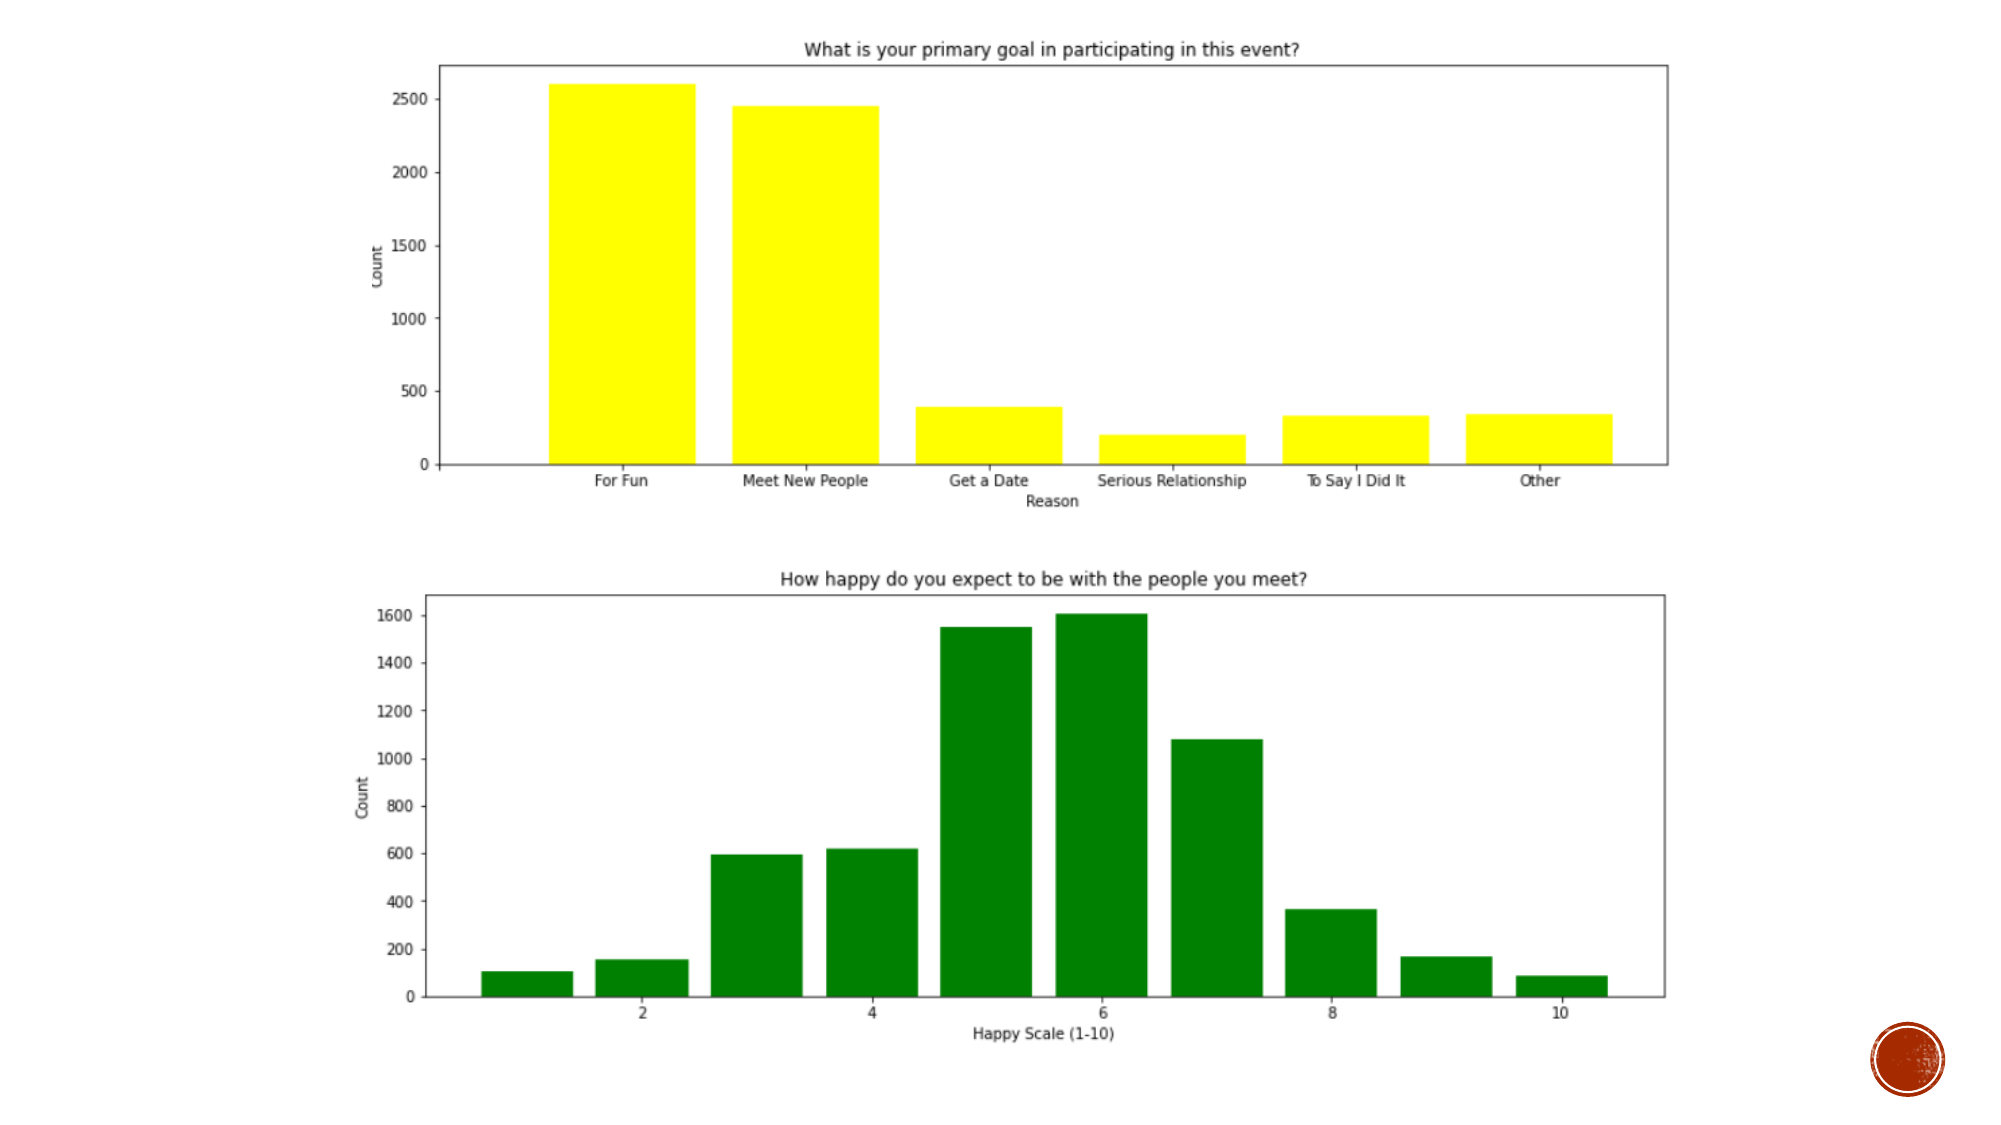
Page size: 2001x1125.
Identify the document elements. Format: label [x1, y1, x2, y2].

picture [341, 562, 1687, 1054]
picture [372, 38, 1688, 520]
